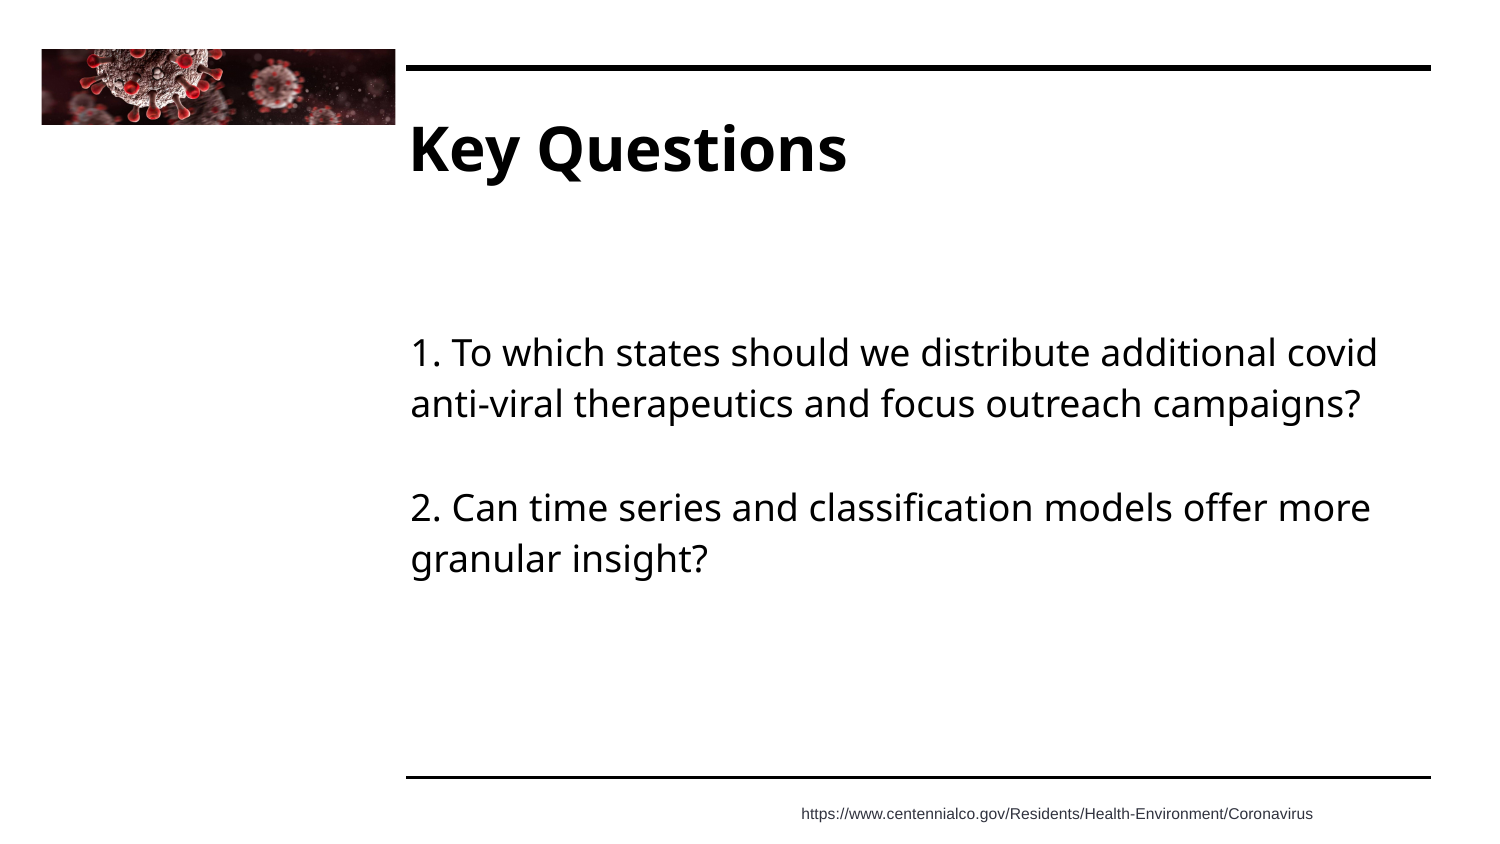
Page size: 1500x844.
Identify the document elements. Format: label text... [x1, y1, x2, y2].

title Key Questions [393, 94, 1431, 199]
picture [40, 49, 396, 125]
list 1. To which states should we distribute additional covid anti-viral therapeutics and focus outreach campaigns? 2. Can time series and classification models offer more granular insight? [395, 261, 1433, 755]
text_box https://www.centennialco.gov/Residents/Health-Environment/Coronavirus [786, 794, 1500, 833]
